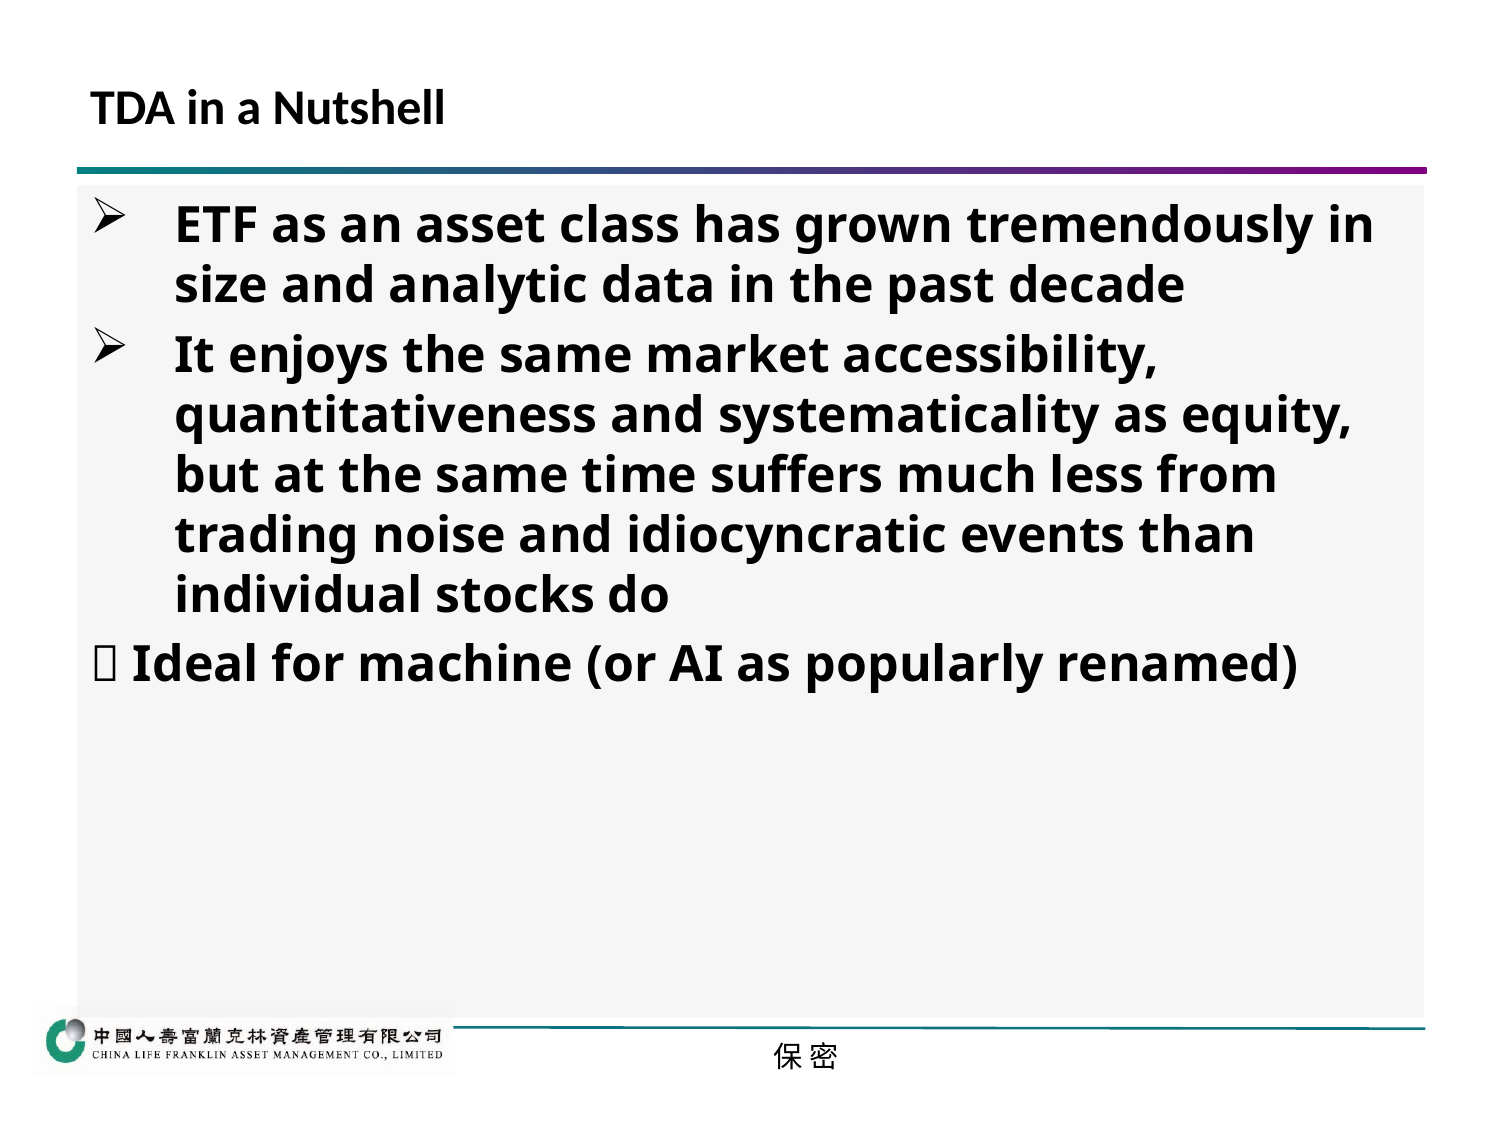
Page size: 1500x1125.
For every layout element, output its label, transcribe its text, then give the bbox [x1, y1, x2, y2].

picture [32, 1006, 455, 1077]
list ETF as an asset class has grown tremendously in size and analytic data in the past decade It enjoys the same market accessibility, quantitativeness and systematicality as equity, but at the same time suffers much less from trading noise and idiocyncratic events than individual stocks do  Ideal for machine (or AI as popularly renamed) [75, 184, 1425, 838]
title TDA in a Nutshell [75, 45, 1425, 164]
